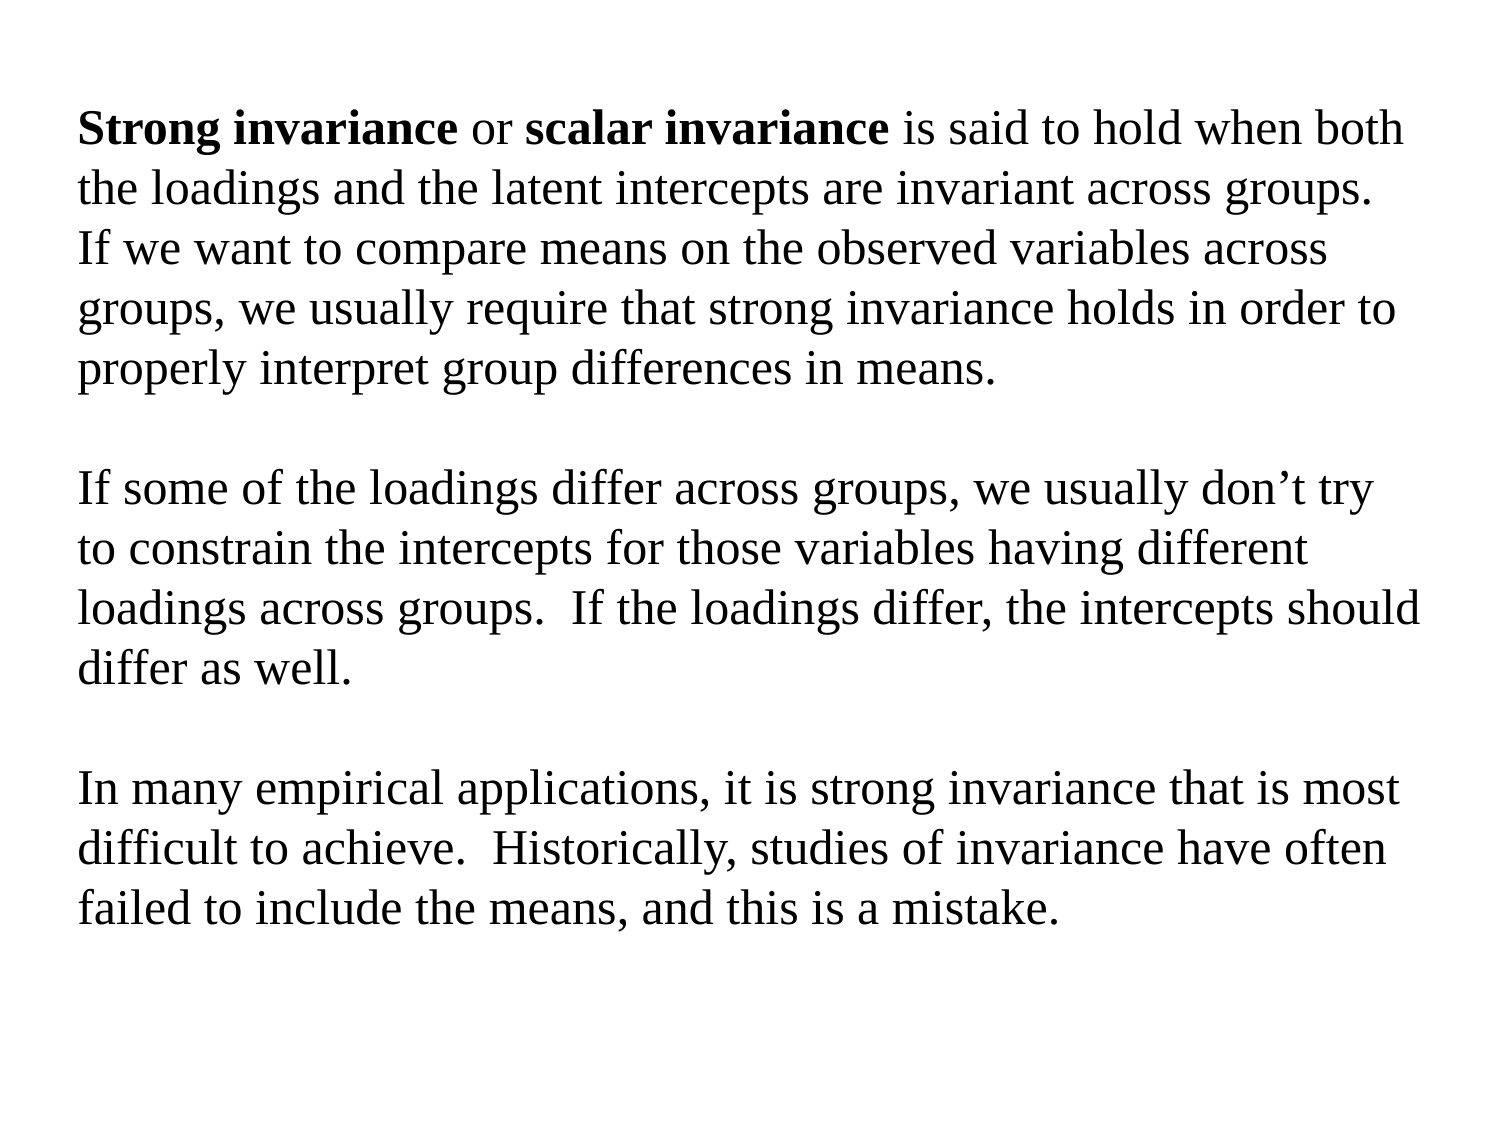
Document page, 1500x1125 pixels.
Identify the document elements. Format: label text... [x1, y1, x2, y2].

text_box Strong invariance or scalar invariance is said to hold when both the loadings and the latent intercepts are invariant across groups. If we want to compare means on the observed variables across groups, we usually require that strong invariance holds in order to properly interpret group differences in means. If some of the loadings differ across groups, we usually don’t try to constrain the intercepts for those variables having different loadings across groups. If the loadings differ, the intercepts should differ as well. In many empirical applications, it is strong invariance that is most difficult to achieve. Historically, studies of invariance have often failed to include the means, and this is a mistake. [62, 87, 1438, 943]
